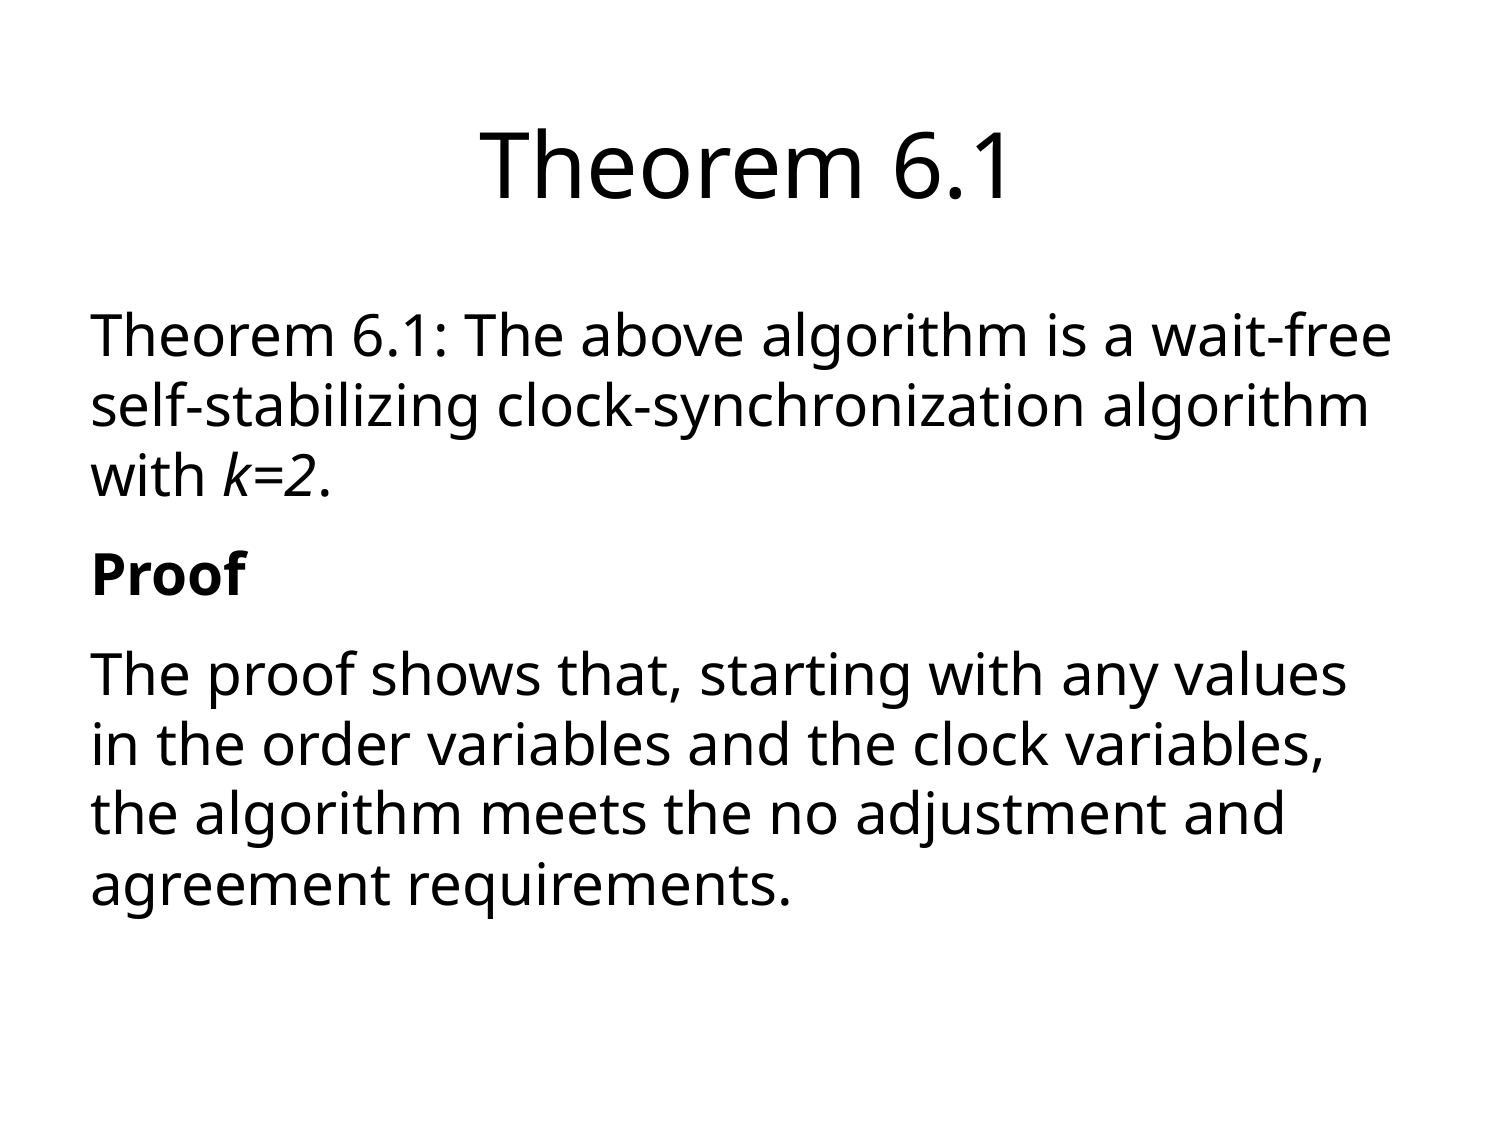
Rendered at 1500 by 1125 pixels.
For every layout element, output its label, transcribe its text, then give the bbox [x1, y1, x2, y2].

list Theorem 6.1: The above algorithm is a wait-free self-stabilizing clock-synchronization algorithm with k=2. Proof The proof shows that, starting with any values in the order variables and the clock variables, the algorithm meets the no adjustment and agreement requirements. [74, 290, 1426, 1036]
title Theorem 6.1 [74, 67, 1426, 256]
